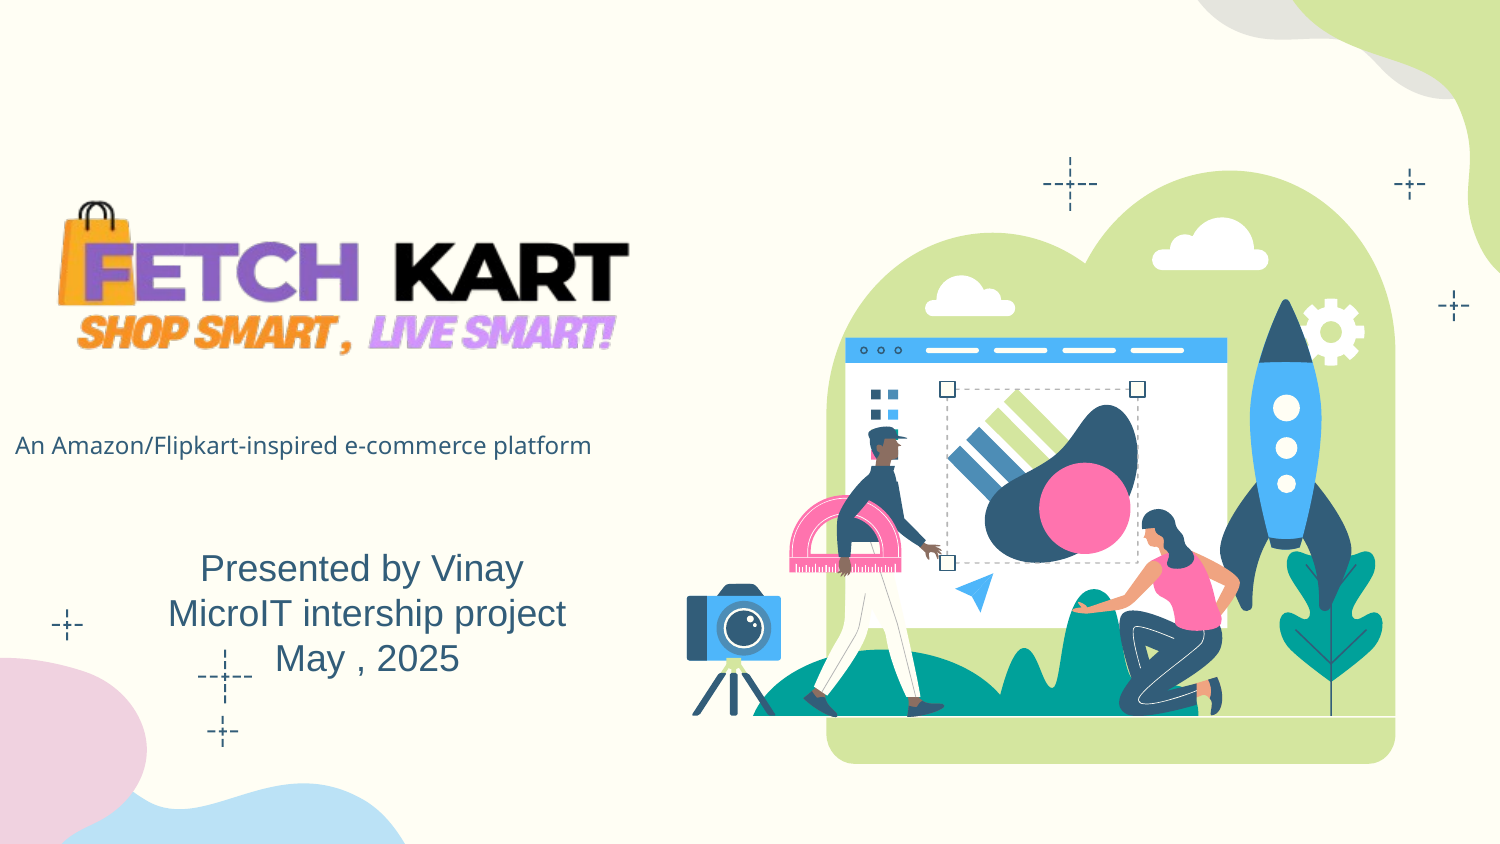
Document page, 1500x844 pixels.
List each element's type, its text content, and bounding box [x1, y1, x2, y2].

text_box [198, 649, 253, 704]
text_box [649, 156, 1441, 765]
picture [0, 0, 751, 648]
text_box Presented by Vinay MicroIT intership project May , 2025 [103, 648, 632, 687]
